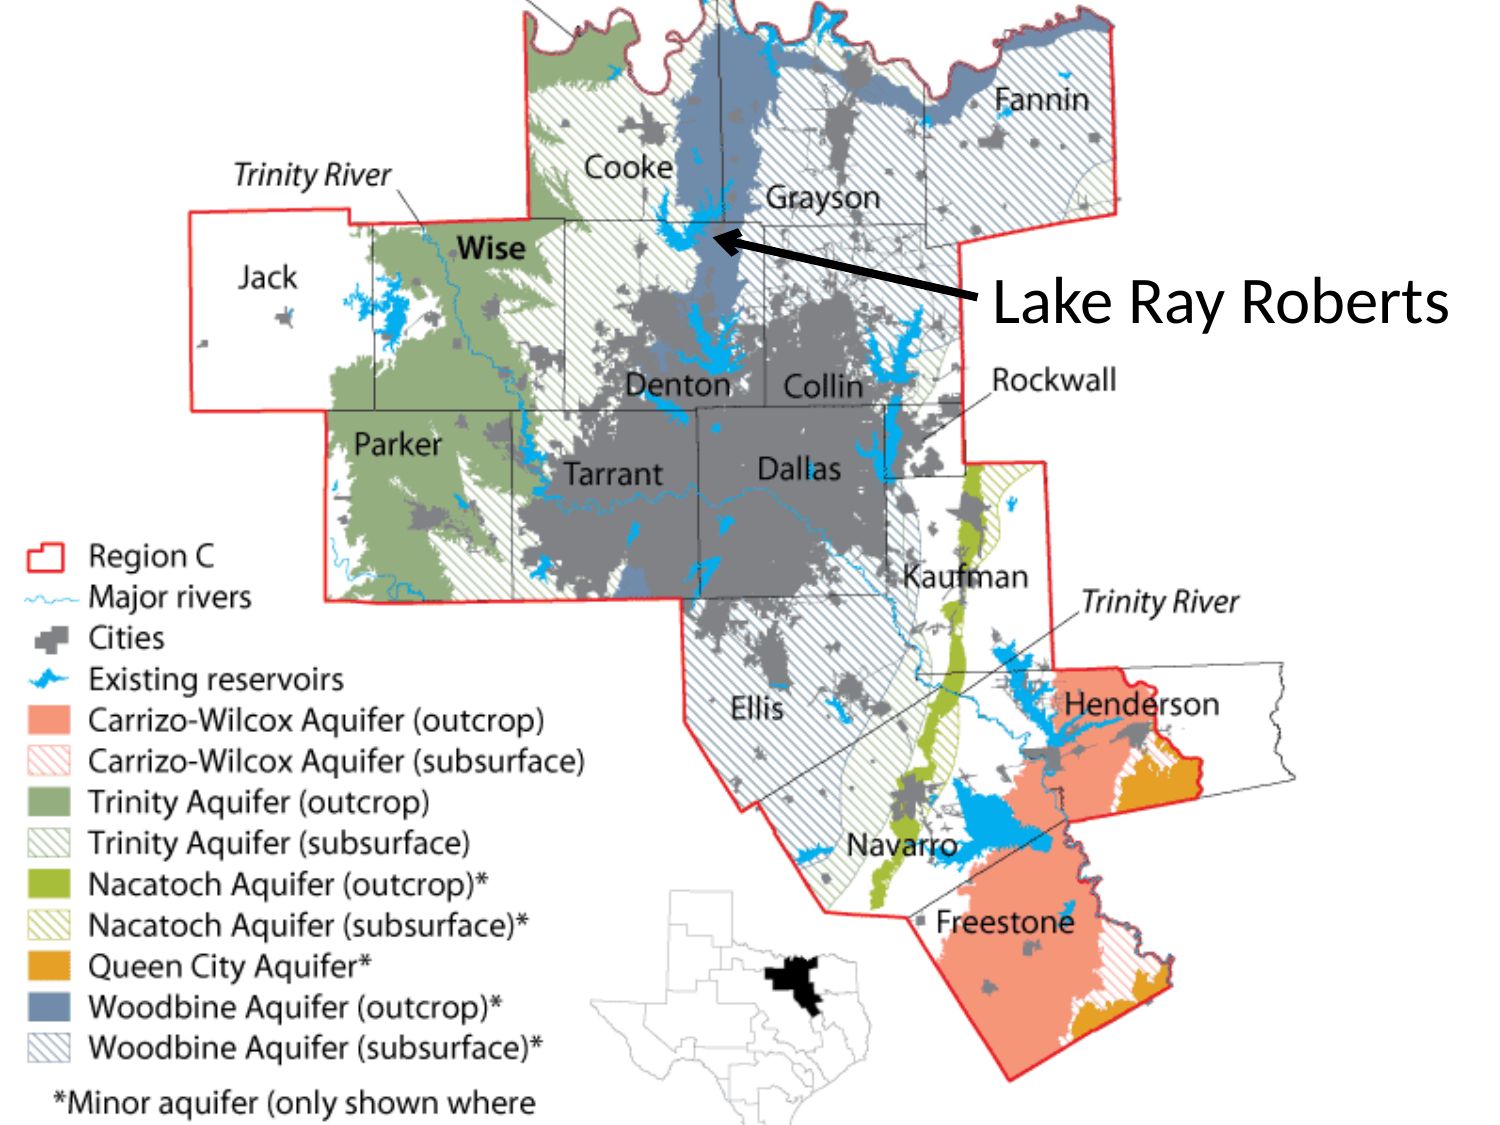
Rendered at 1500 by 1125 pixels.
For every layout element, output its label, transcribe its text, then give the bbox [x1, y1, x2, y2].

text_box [712, 237, 976, 299]
text_box Lake Ray Roberts [1304, 249, 1466, 345]
picture [24, 0, 1301, 1125]
